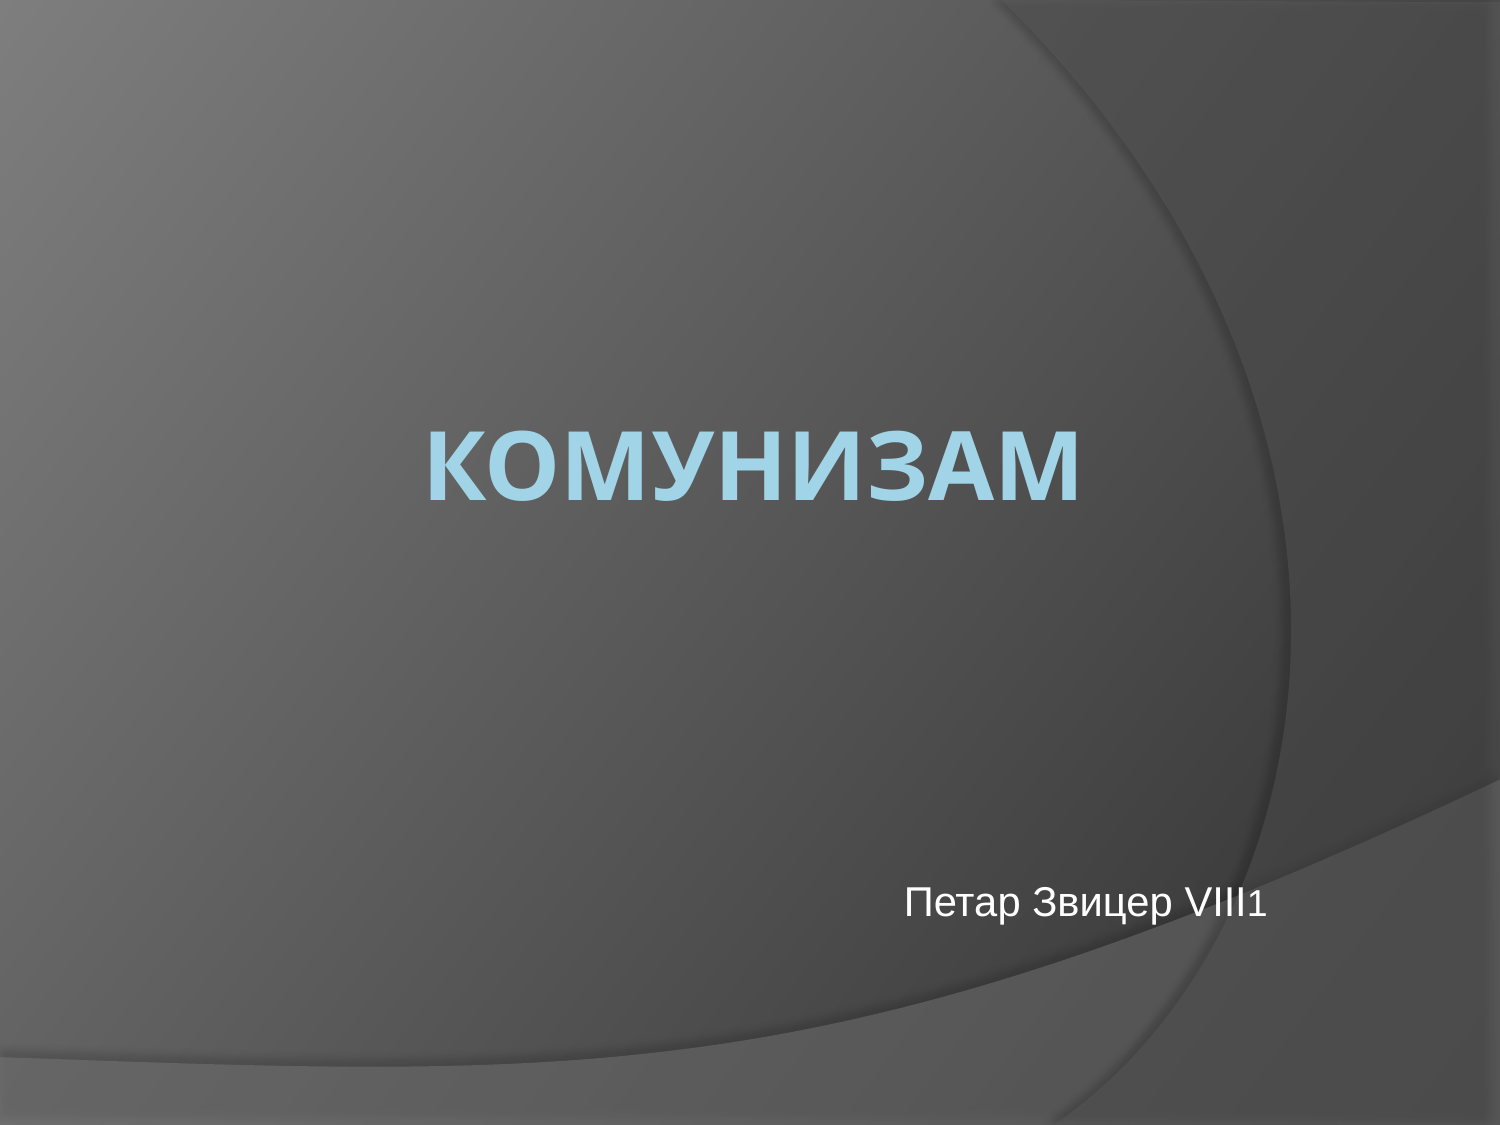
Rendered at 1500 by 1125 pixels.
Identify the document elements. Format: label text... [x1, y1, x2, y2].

subtitle Петар Звицер VIII1 [225, 834, 1275, 925]
title КОМУНИЗАМ [29, 397, 1093, 775]
